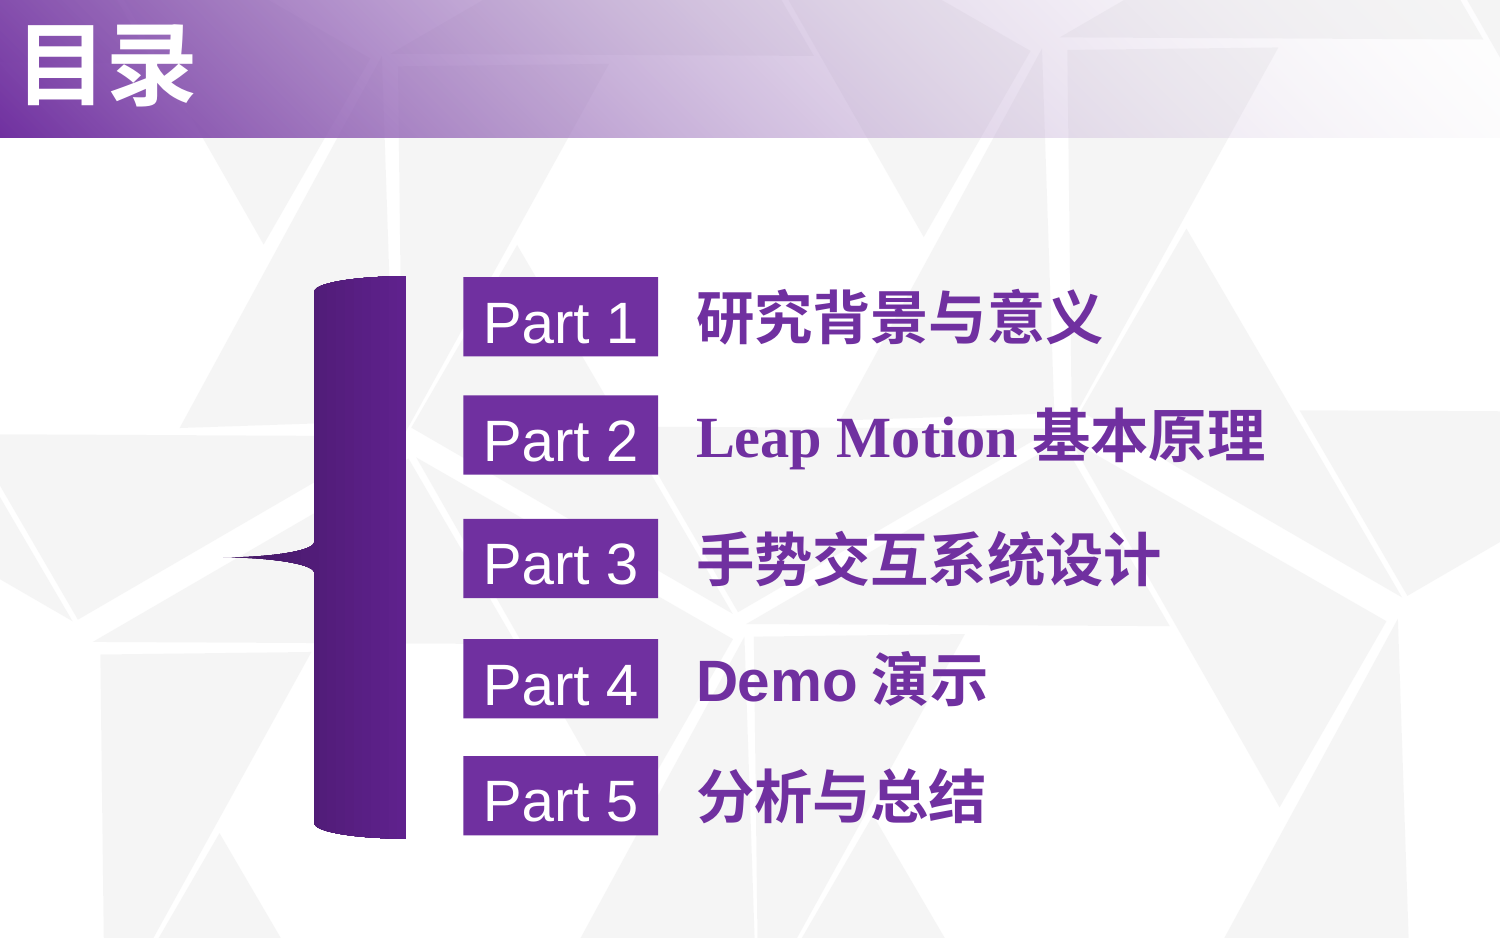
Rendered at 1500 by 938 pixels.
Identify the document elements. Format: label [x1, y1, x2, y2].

text_box [0, 0, 1500, 938]
